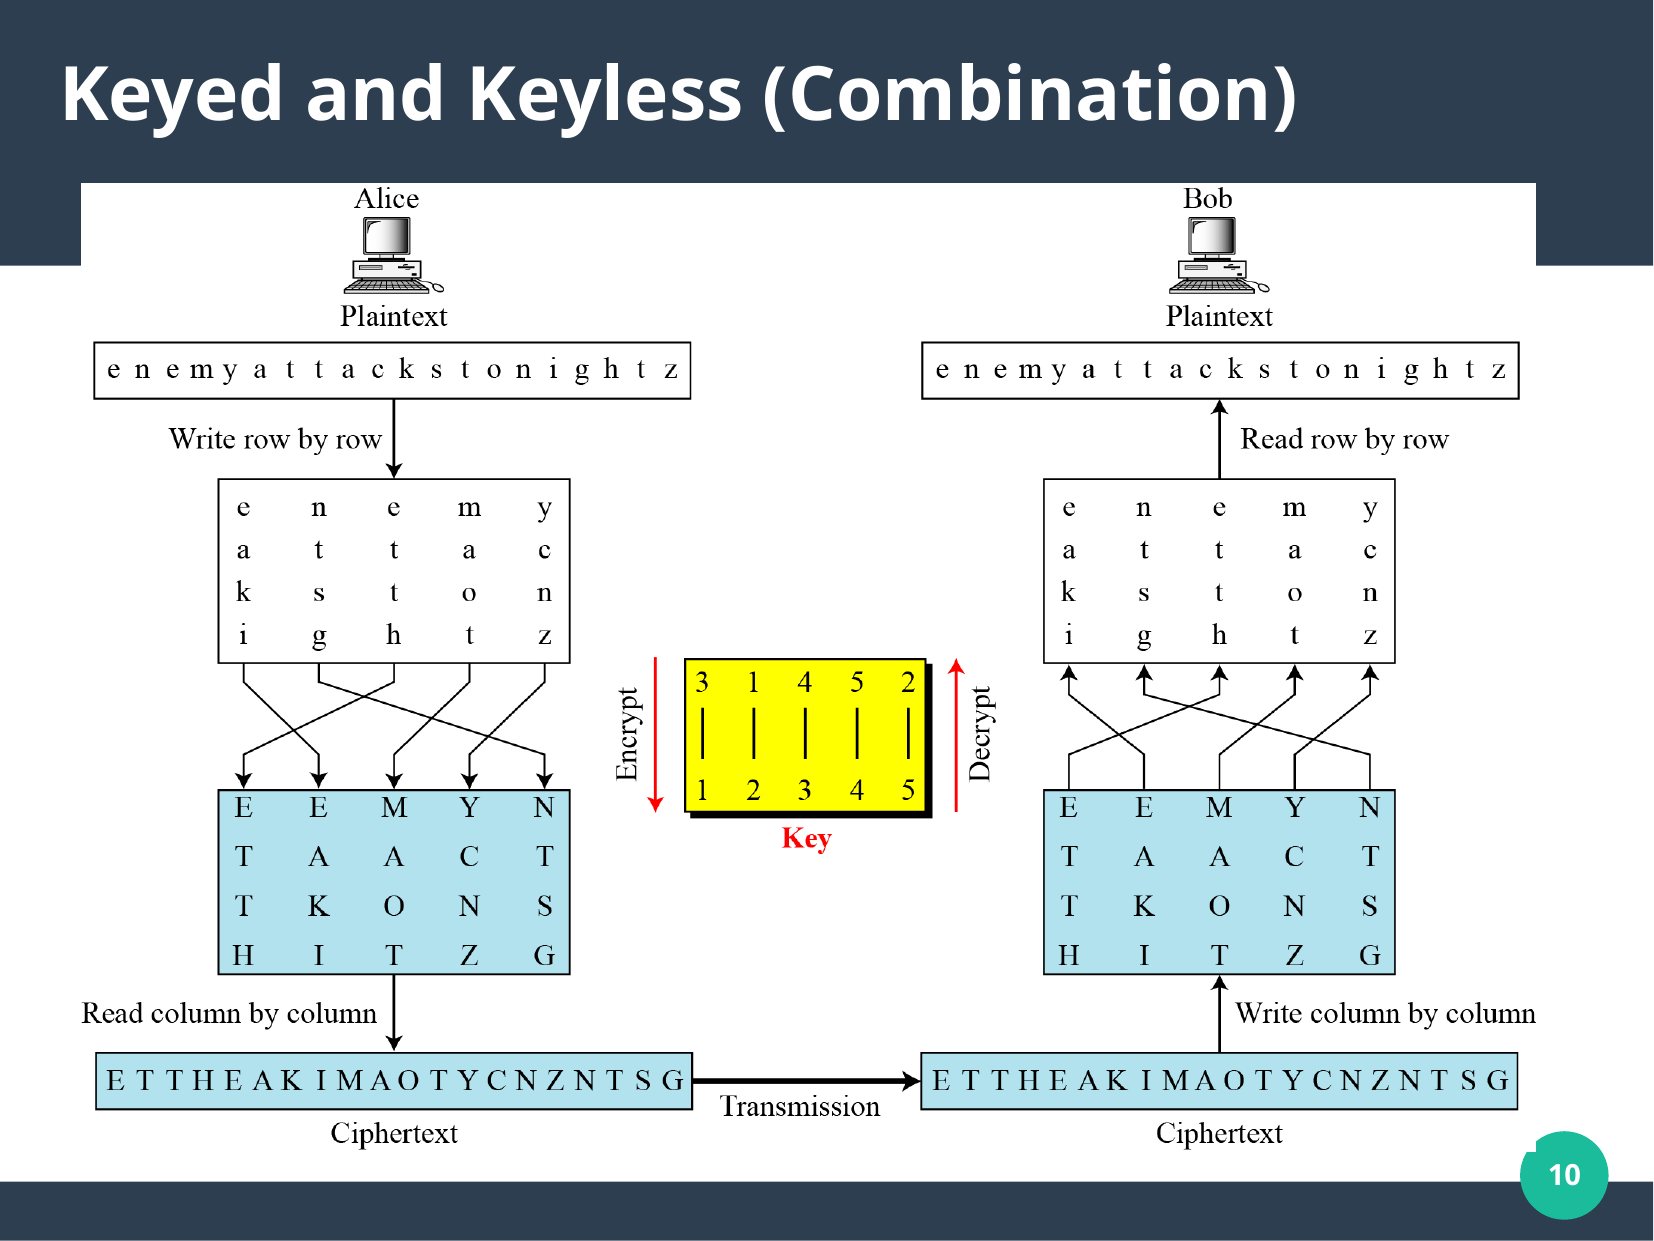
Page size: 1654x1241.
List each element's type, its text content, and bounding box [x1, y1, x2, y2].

slide_number 10 [1505, 1116, 1624, 1235]
picture [81, 183, 1536, 1152]
title Keyed and Keyless (Combination) [59, 10, 1594, 168]
